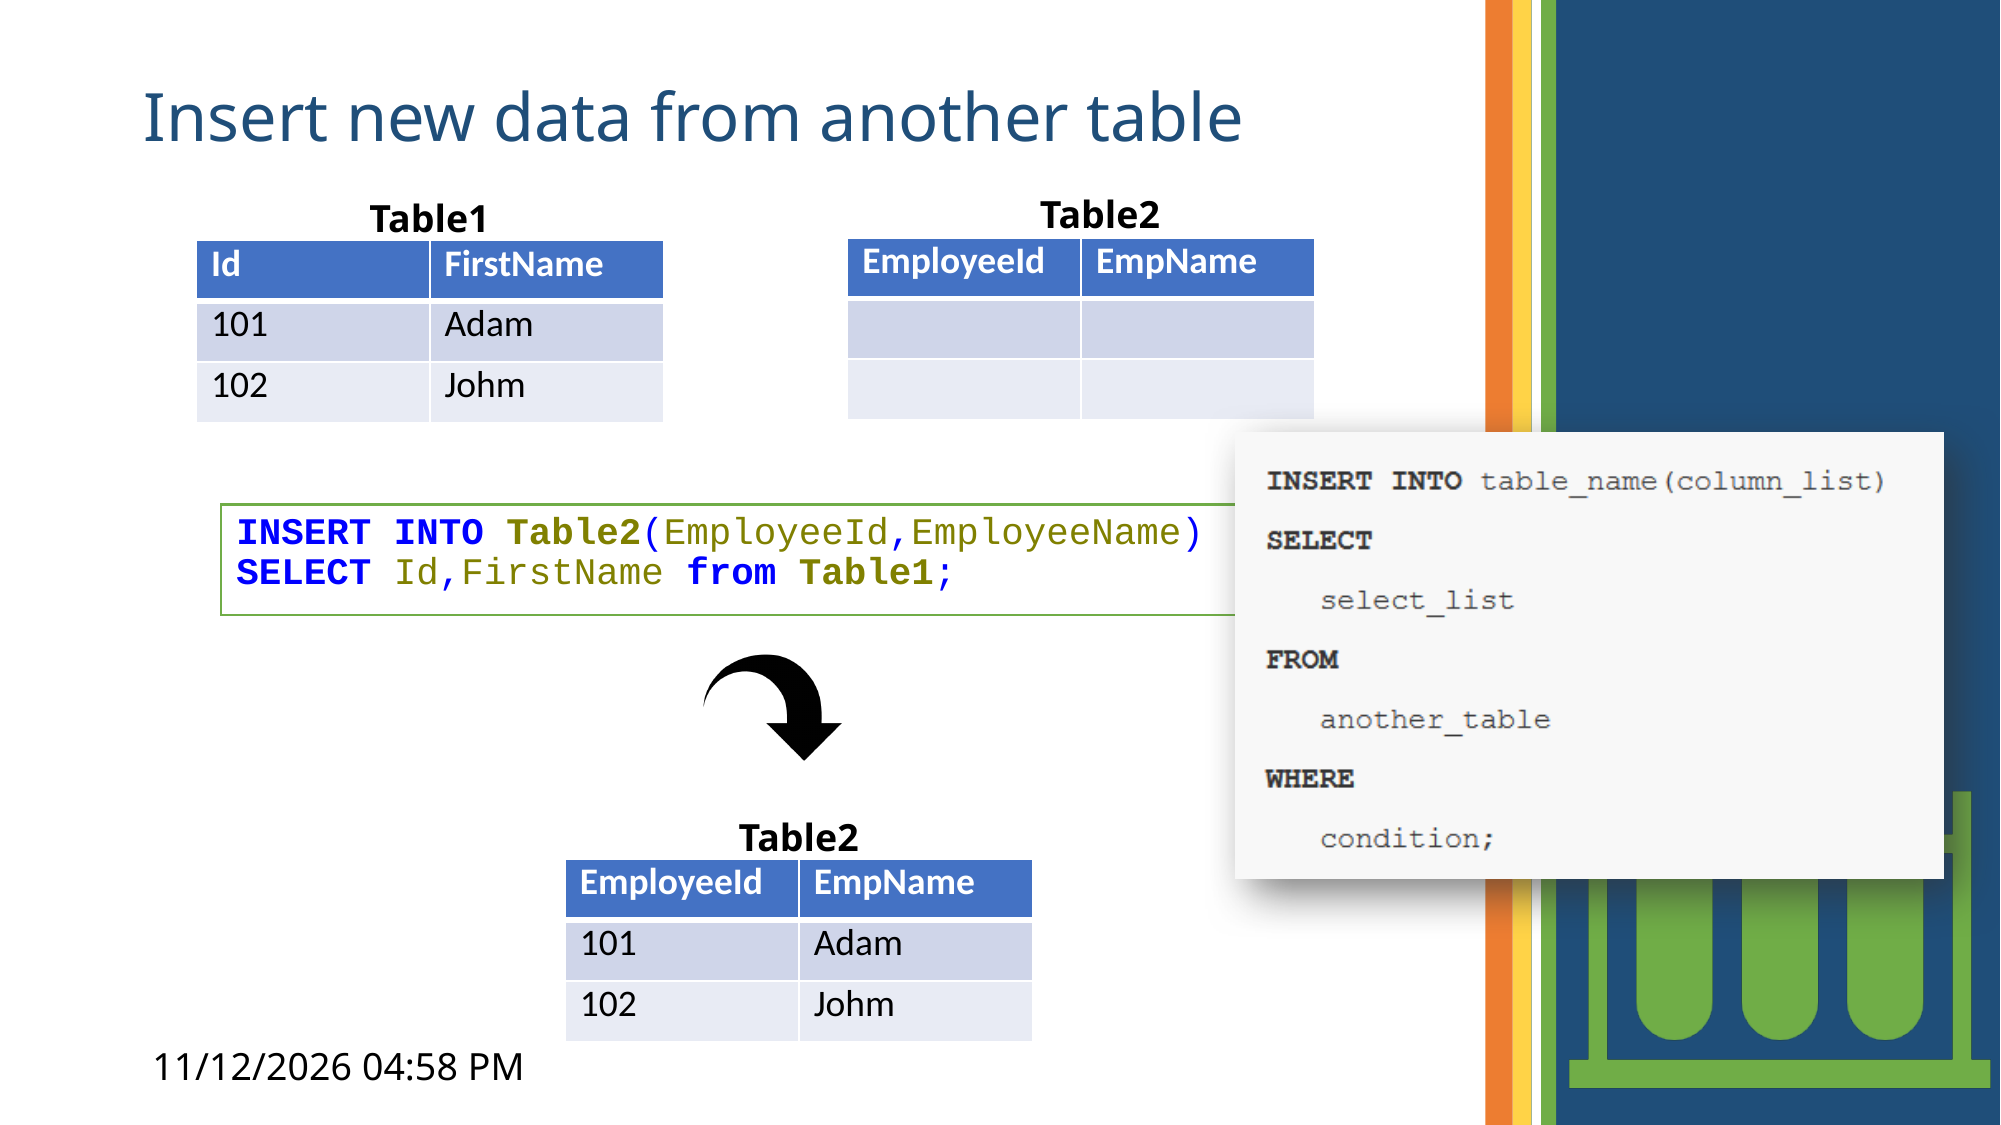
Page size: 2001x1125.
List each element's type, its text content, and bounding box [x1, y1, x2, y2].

table_cell Adam [431, 304, 663, 361]
title Insert new data from another table [128, 72, 1485, 168]
table_header EmployeeId [566, 860, 798, 917]
table_cell [848, 360, 1080, 419]
text_box INSERT INTO Table2(EmployeeId,EmployeeName) SELECT Id,FirstName from Table1; [220, 503, 1217, 616]
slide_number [137, 1035, 588, 1096]
table_header EmpName [1082, 239, 1314, 296]
table_cell [848, 301, 1080, 358]
text_box Table2 [648, 797, 950, 858]
text_box Table2 [949, 173, 1251, 234]
picture [697, 632, 848, 783]
table_cell Johm [800, 982, 1032, 1041]
text_box Table1 [279, 178, 581, 239]
table_cell [1082, 301, 1314, 358]
table_header EmpName [800, 860, 1032, 917]
table_cell 102 [566, 982, 798, 1041]
table_cell Johm [431, 363, 663, 422]
table_header EmployeeId [848, 239, 1080, 296]
picture [1235, 432, 1944, 879]
table_cell 101 [566, 923, 798, 980]
table_cell [1082, 360, 1314, 419]
table_header Id [197, 241, 429, 298]
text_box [1485, 0, 2000, 1125]
table_cell 102 [197, 363, 429, 422]
table_cell 101 [197, 304, 429, 361]
table_header FirstName [431, 241, 663, 298]
table_cell Adam [800, 923, 1032, 980]
